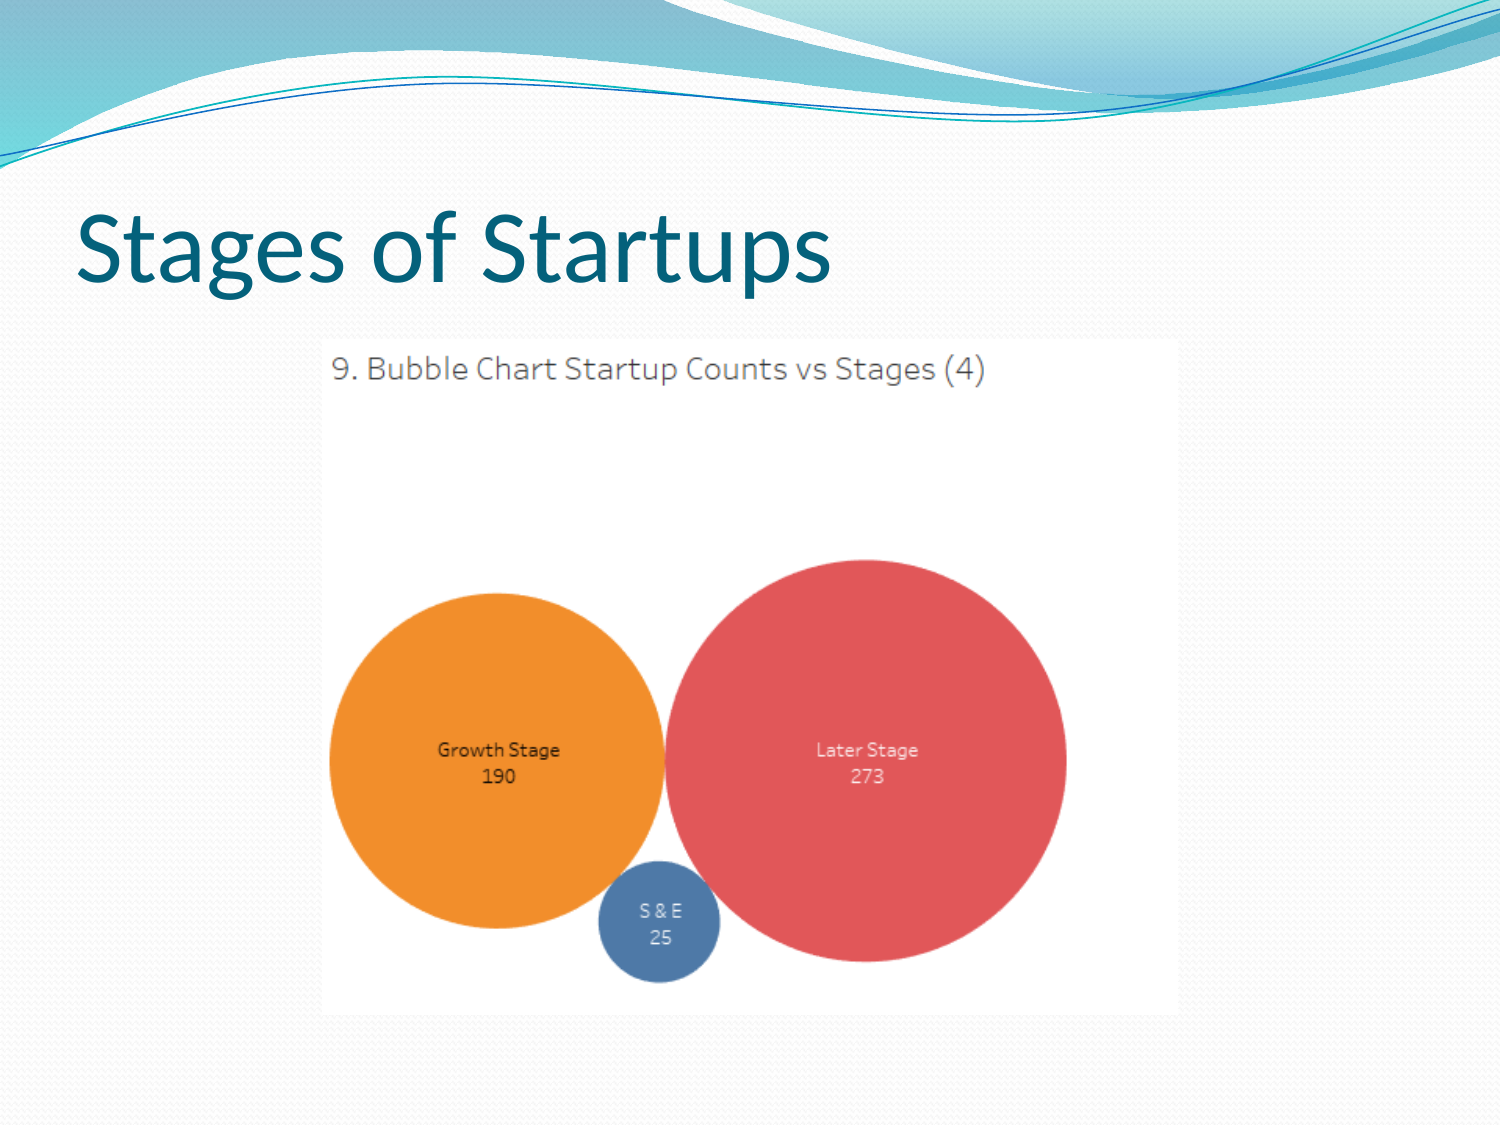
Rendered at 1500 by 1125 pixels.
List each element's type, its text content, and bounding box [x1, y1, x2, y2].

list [322, 339, 1178, 1016]
title Stages of Startups [75, 115, 1425, 303]
